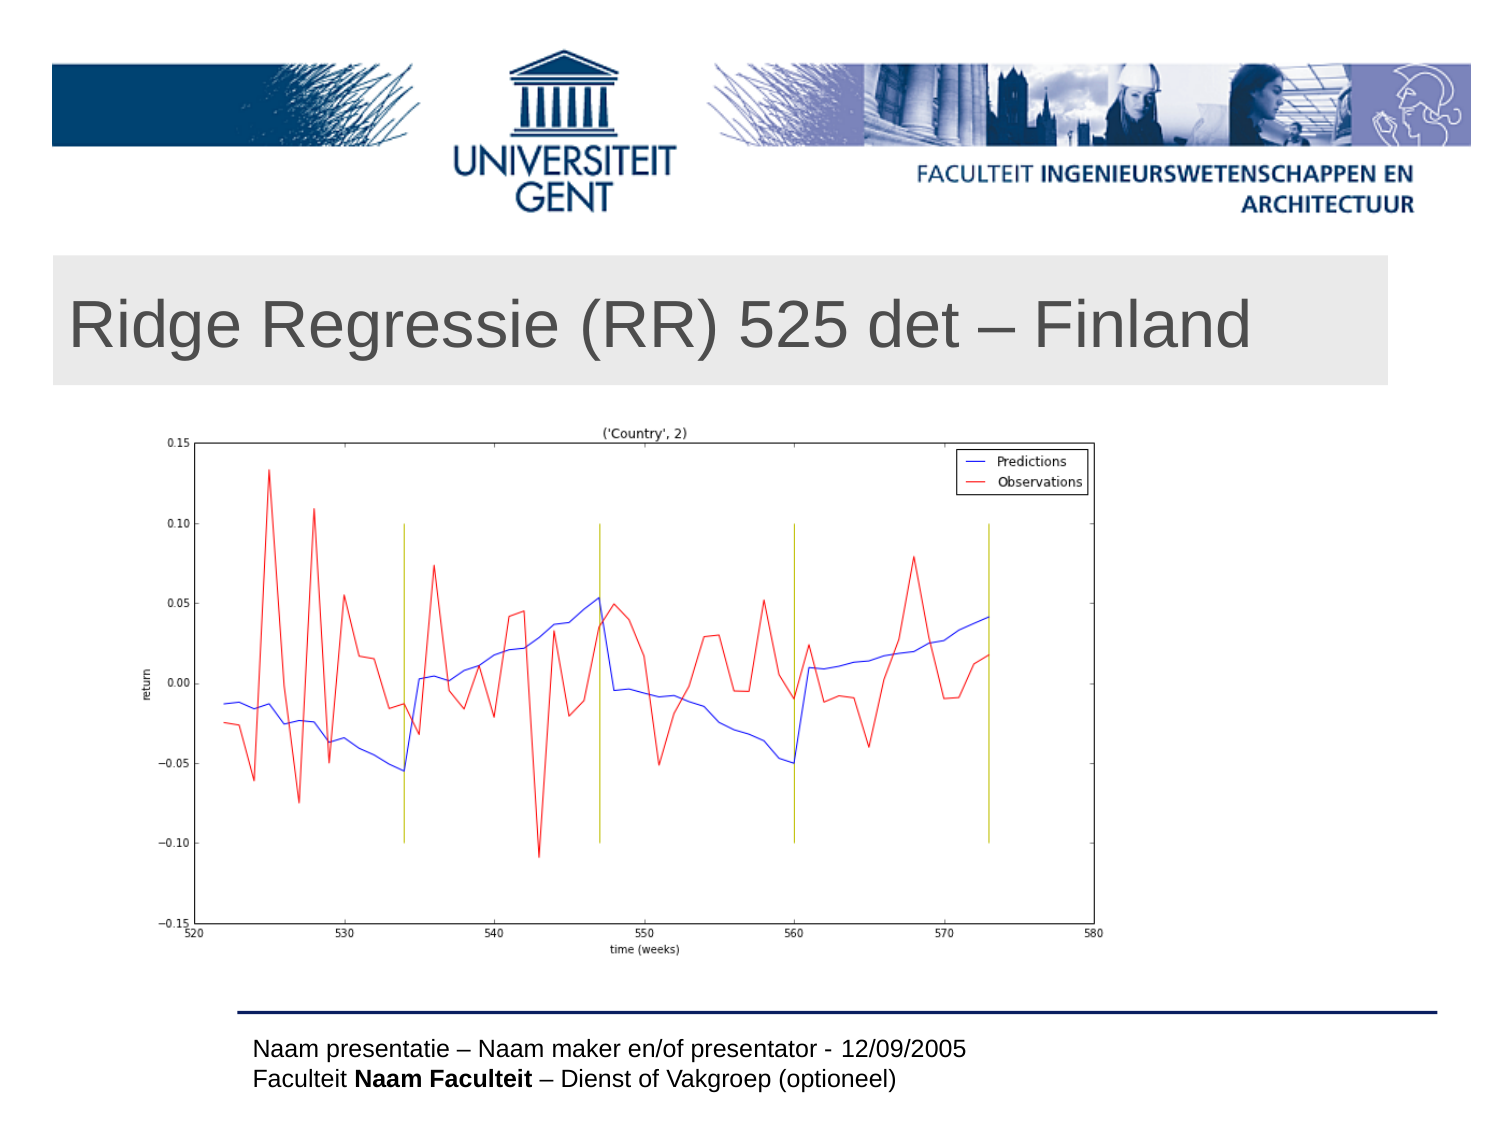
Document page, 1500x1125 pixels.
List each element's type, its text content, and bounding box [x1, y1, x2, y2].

title Ridge Regressie (RR) 525 det – Finland [53, 255, 1388, 386]
picture [135, 420, 1111, 962]
footer Naam presentatie – Naam maker en/of presentator - 12/09/2005 Faculteit Naam Faculteit – Dienst of Vakgroep (optioneel) [237, 1024, 988, 1101]
picture [52, 46, 1471, 216]
